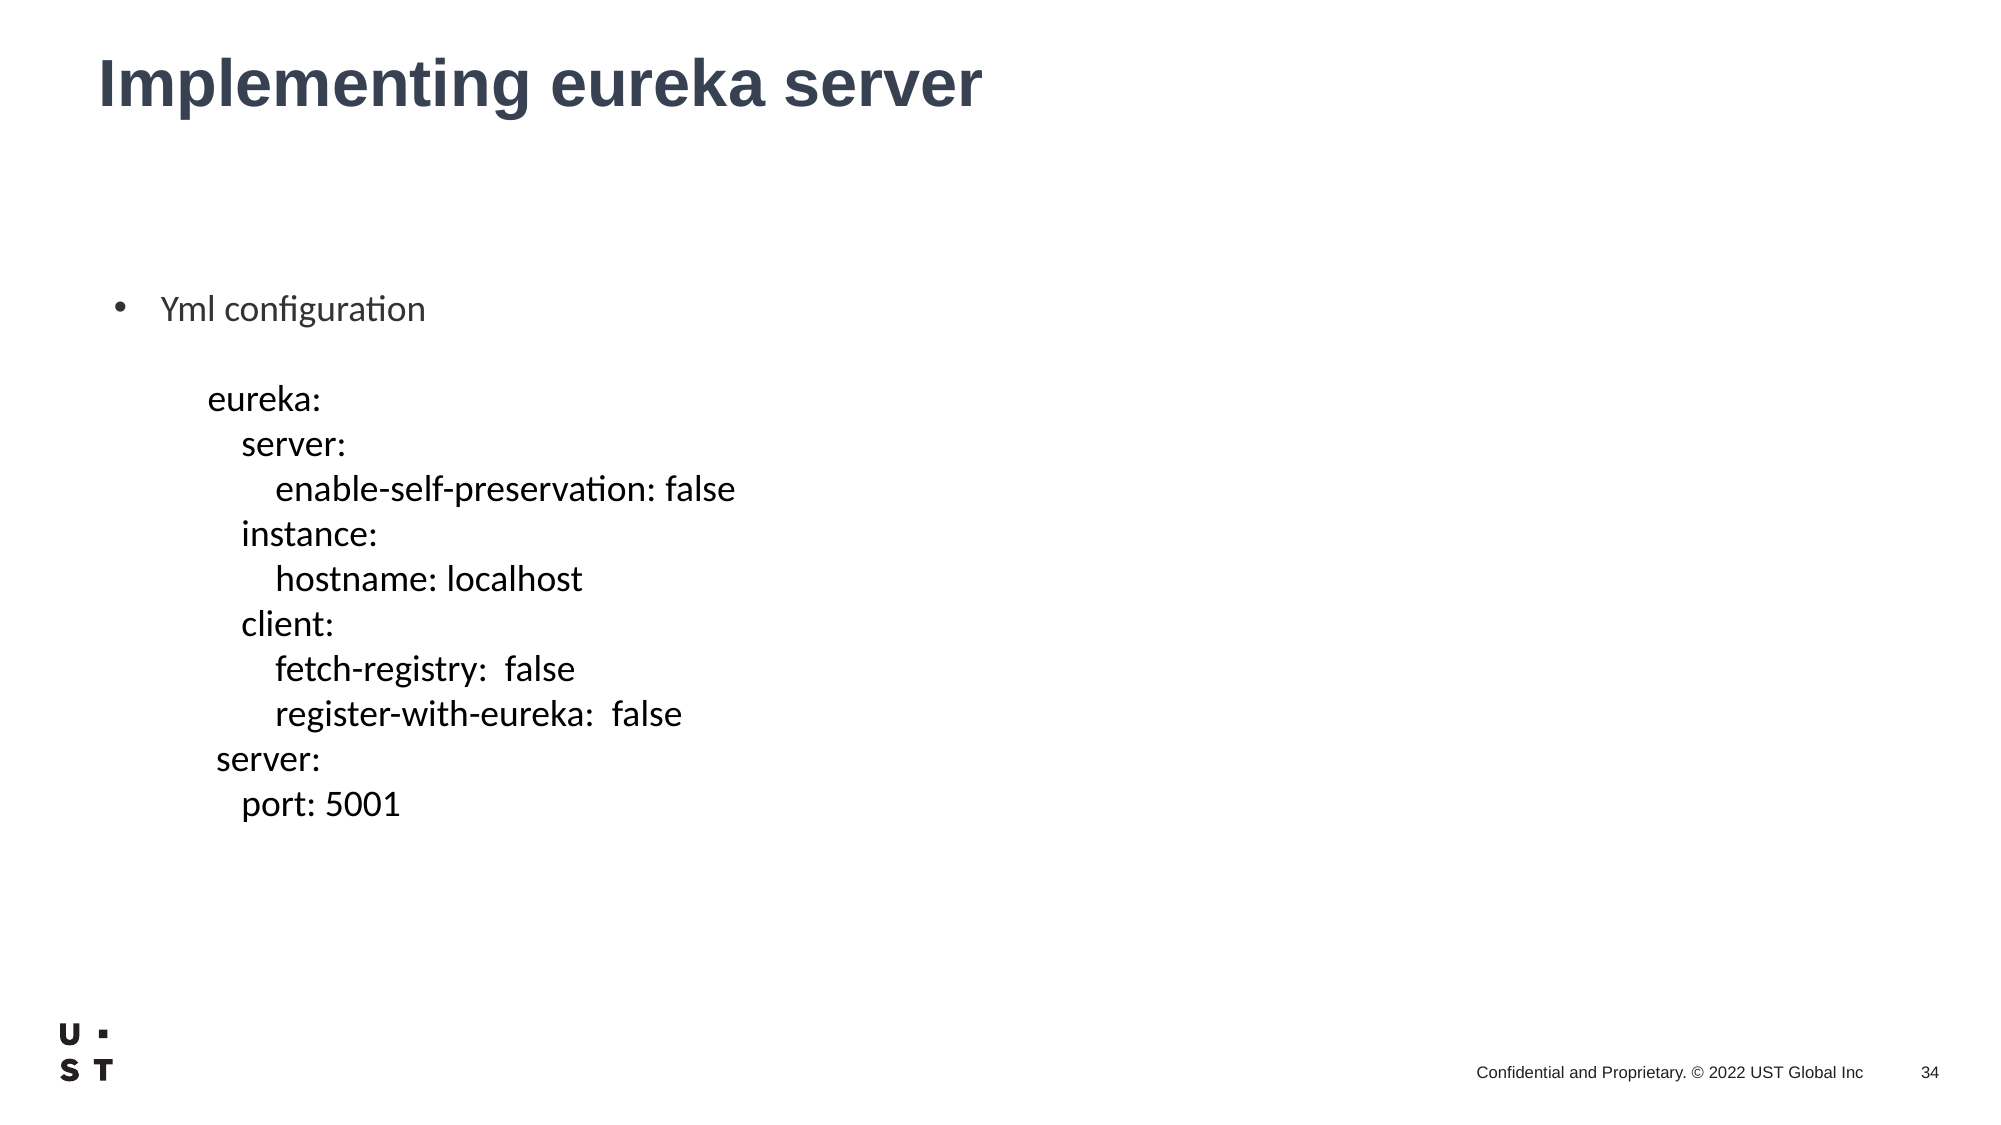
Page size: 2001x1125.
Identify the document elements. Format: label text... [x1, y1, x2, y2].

text_box Implementing eureka server [98, 49, 1979, 199]
text_box Yml configuration eureka: server: enable-self-preservation: false instance: hostname: localhost client: fetch-registry: false register-with-eureka: false server: port: 5001 [98, 231, 1729, 1125]
